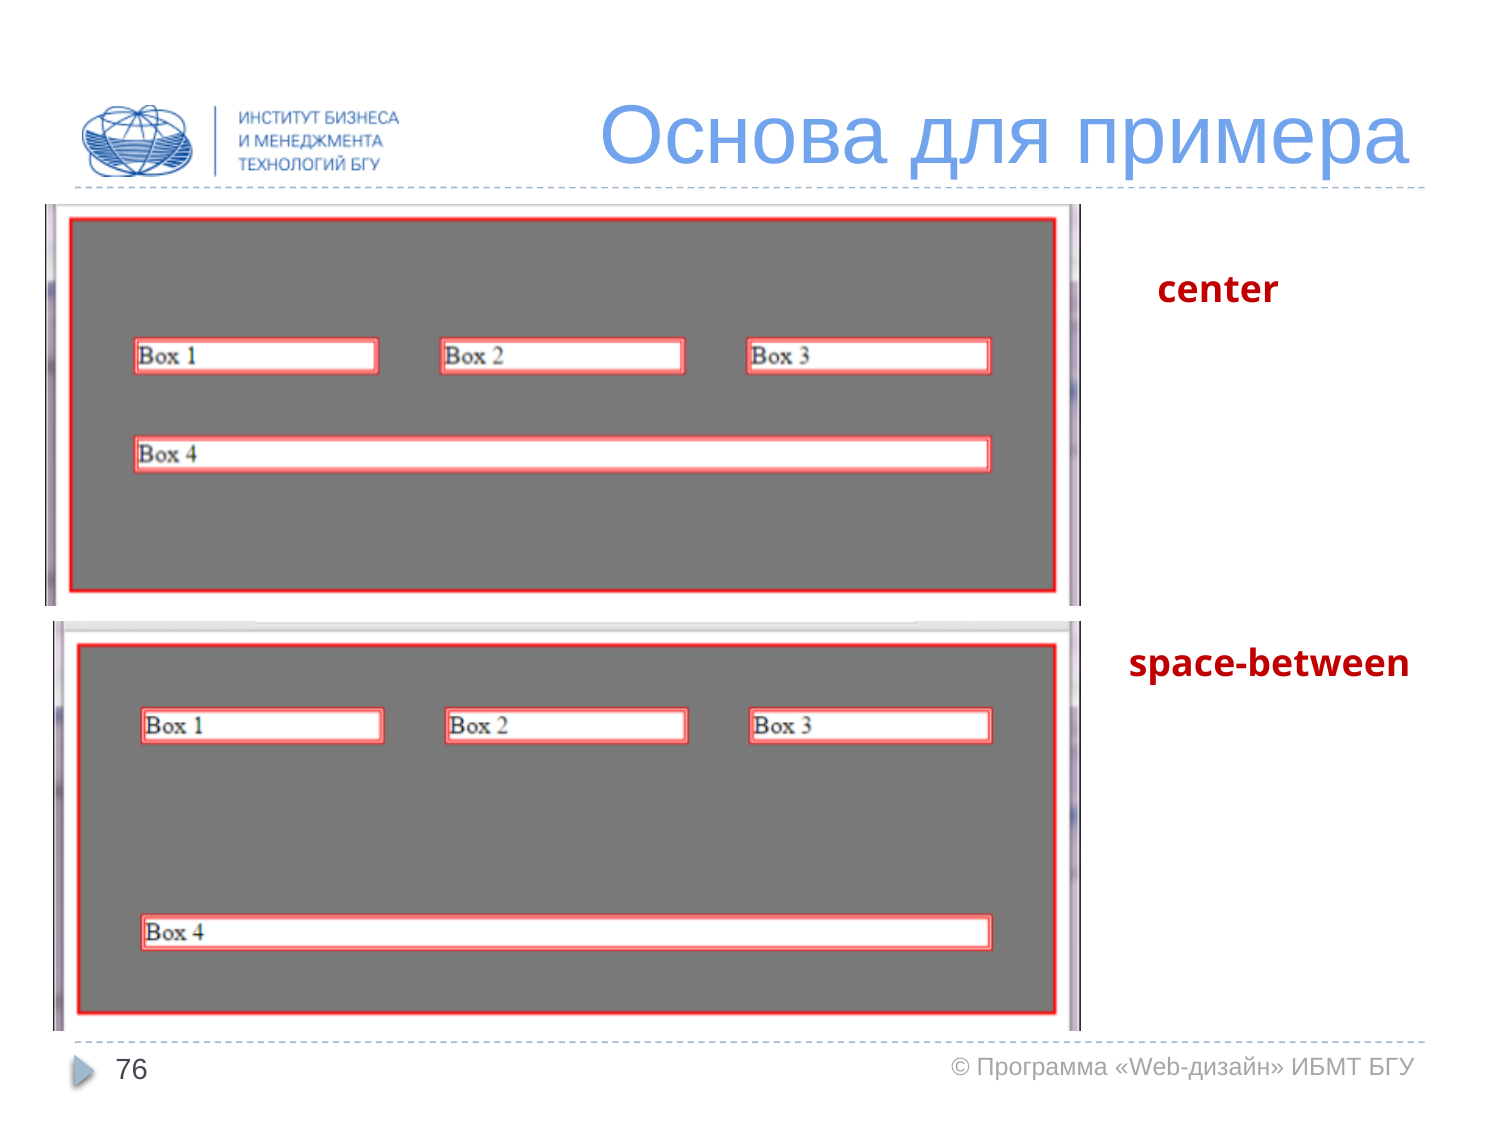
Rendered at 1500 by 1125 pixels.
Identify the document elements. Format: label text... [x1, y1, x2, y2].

picture [52, 621, 1081, 1032]
slide_number 76 [100, 1044, 426, 1103]
text_box center [1142, 257, 1295, 318]
title Основа для примера [75, 37, 1425, 188]
text_box space-between [1113, 631, 1426, 692]
picture [45, 204, 1081, 607]
